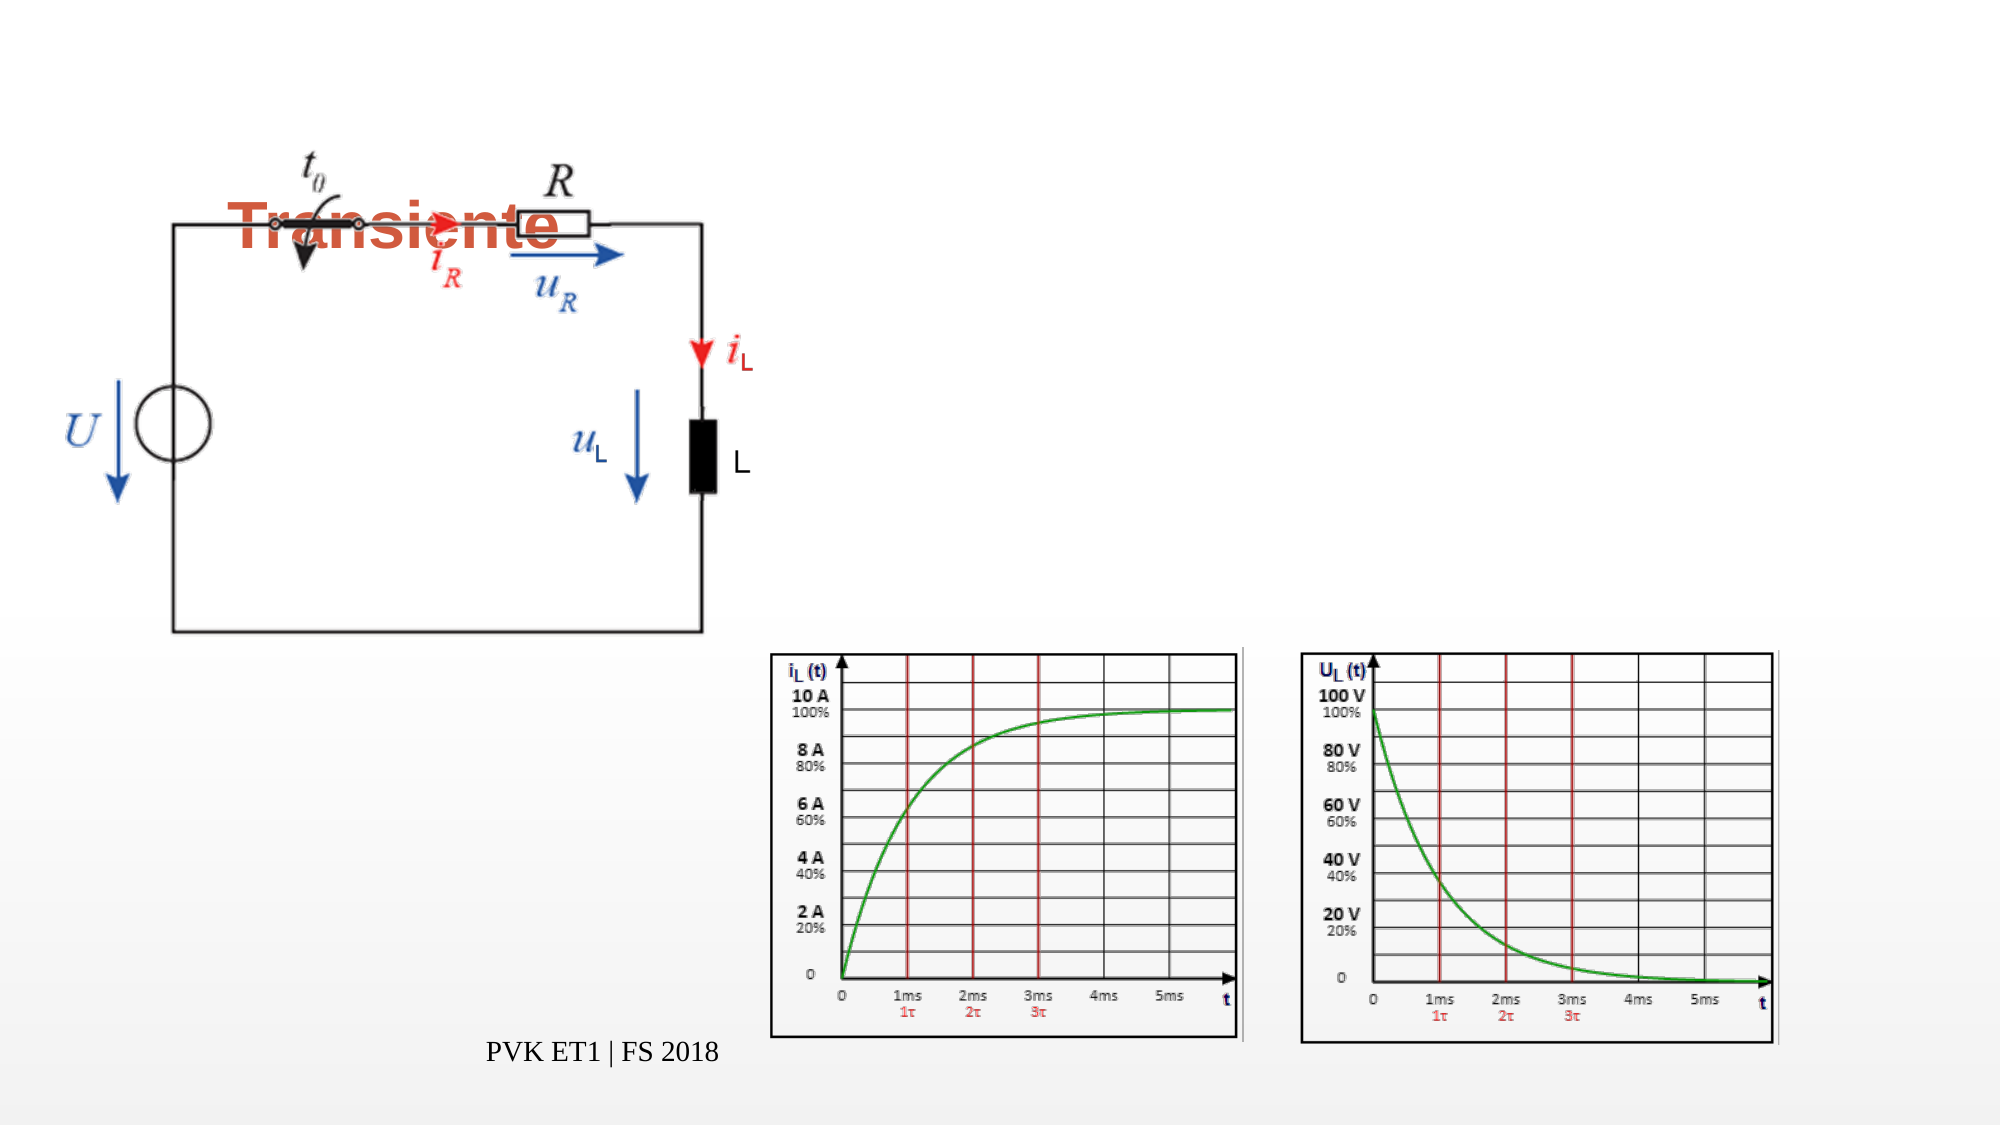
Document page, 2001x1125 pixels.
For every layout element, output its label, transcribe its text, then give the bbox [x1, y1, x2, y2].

picture [1297, 650, 1780, 1045]
footer PVK ET1 | FS 2018 [99, 1031, 1106, 1069]
picture [43, 136, 1245, 1042]
title Transiente [212, 82, 1788, 271]
